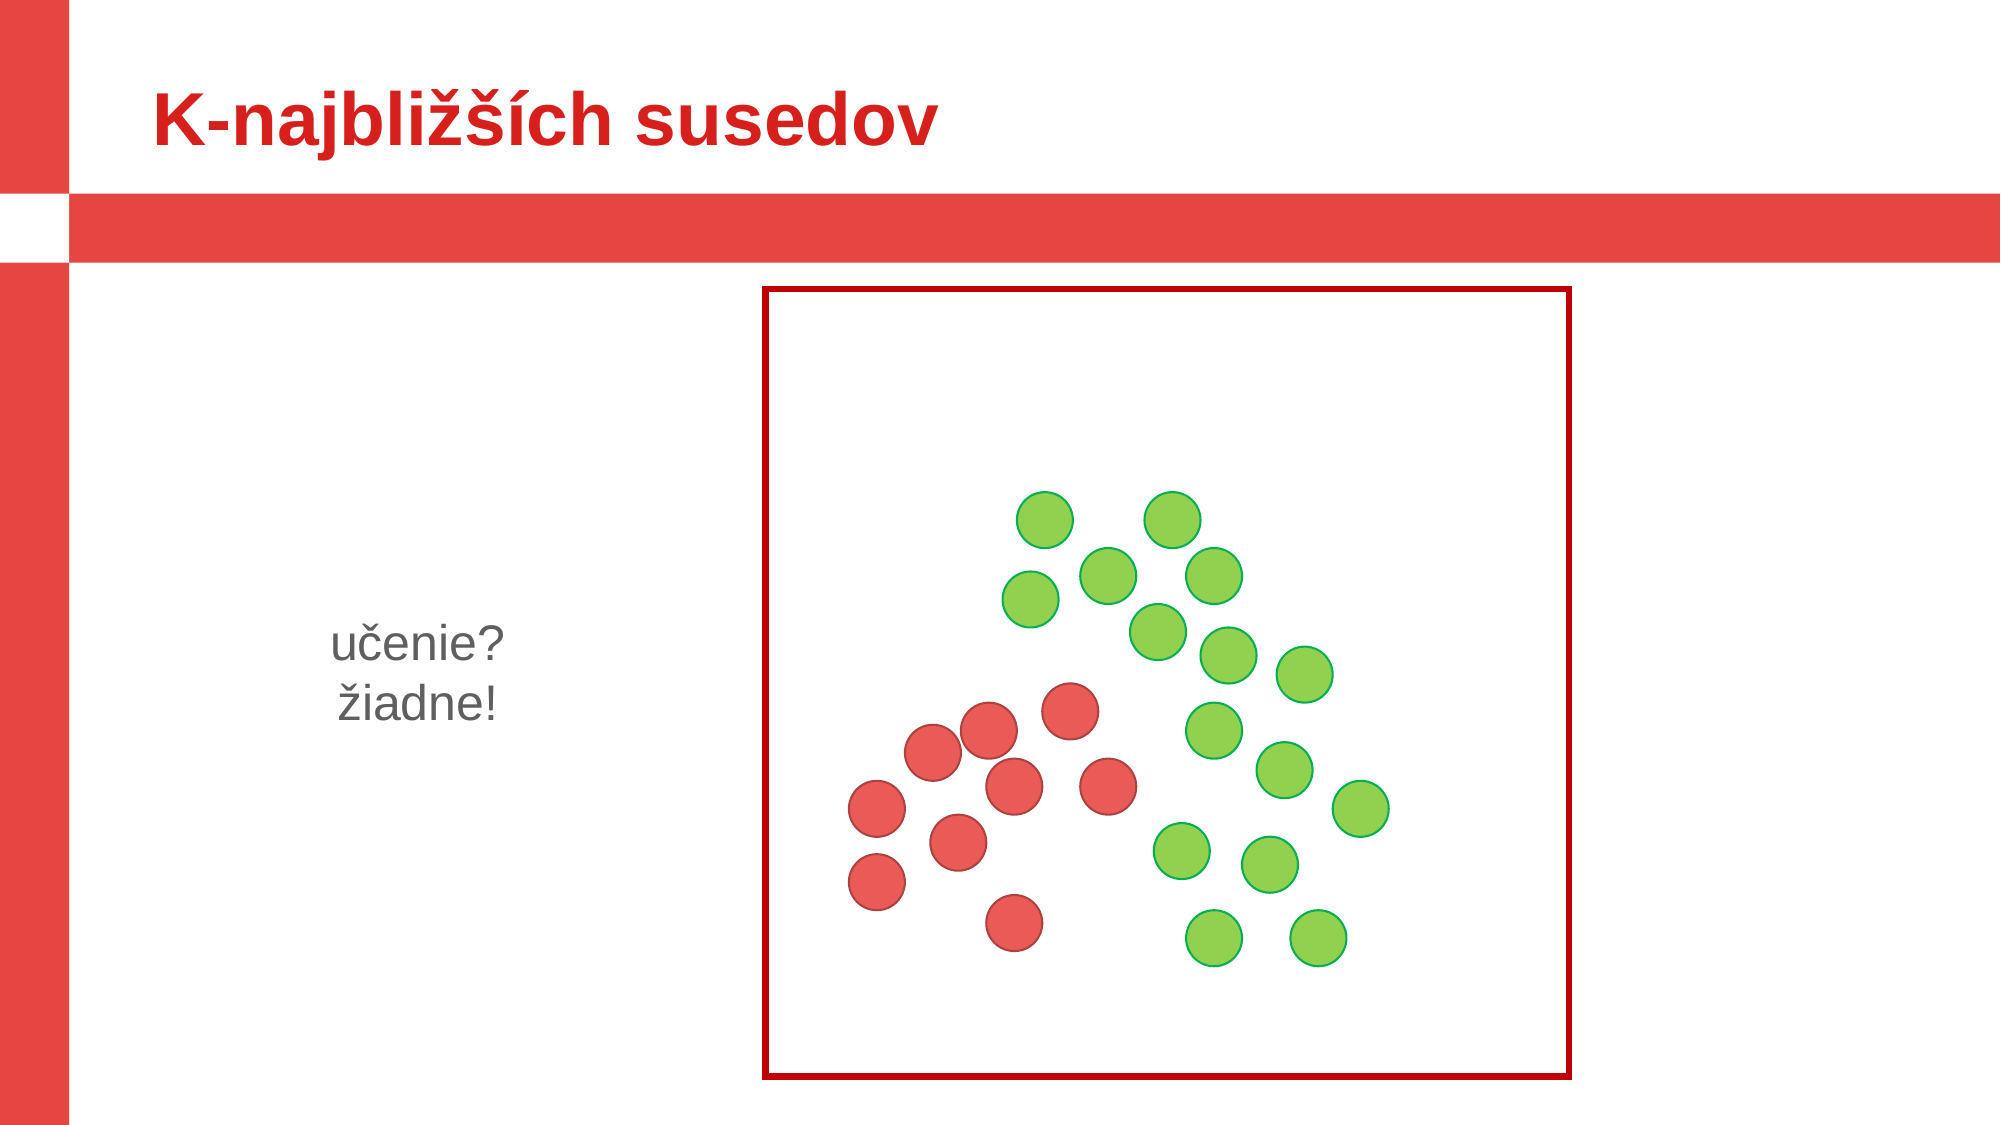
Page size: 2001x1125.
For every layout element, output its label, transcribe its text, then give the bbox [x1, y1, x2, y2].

text_box [847, 853, 906, 912]
text_box [1185, 909, 1244, 968]
text_box [903, 723, 962, 782]
text_box [1185, 546, 1244, 606]
text_box [1289, 909, 1348, 968]
text_box [1001, 570, 1060, 629]
text_box [1199, 626, 1258, 685]
title K-najbližších susedov [137, 53, 1863, 189]
text_box [1128, 602, 1188, 662]
text_box [1240, 835, 1300, 894]
text_box [985, 757, 1044, 816]
text_box [1143, 491, 1202, 550]
text_box [1275, 645, 1334, 704]
text_box [1079, 546, 1138, 606]
text_box [1079, 757, 1138, 816]
text_box [1331, 779, 1390, 838]
text_box [847, 779, 906, 838]
text_box [1015, 491, 1074, 550]
text_box [1152, 822, 1211, 881]
text_box [959, 701, 1018, 760]
text_box [1041, 682, 1100, 741]
text_box [1185, 701, 1244, 760]
text_box učenie? žiadne! [94, 603, 741, 738]
text_box [985, 894, 1044, 953]
text_box [929, 813, 988, 872]
text_box [1255, 741, 1314, 800]
text_box [764, 288, 1570, 1078]
